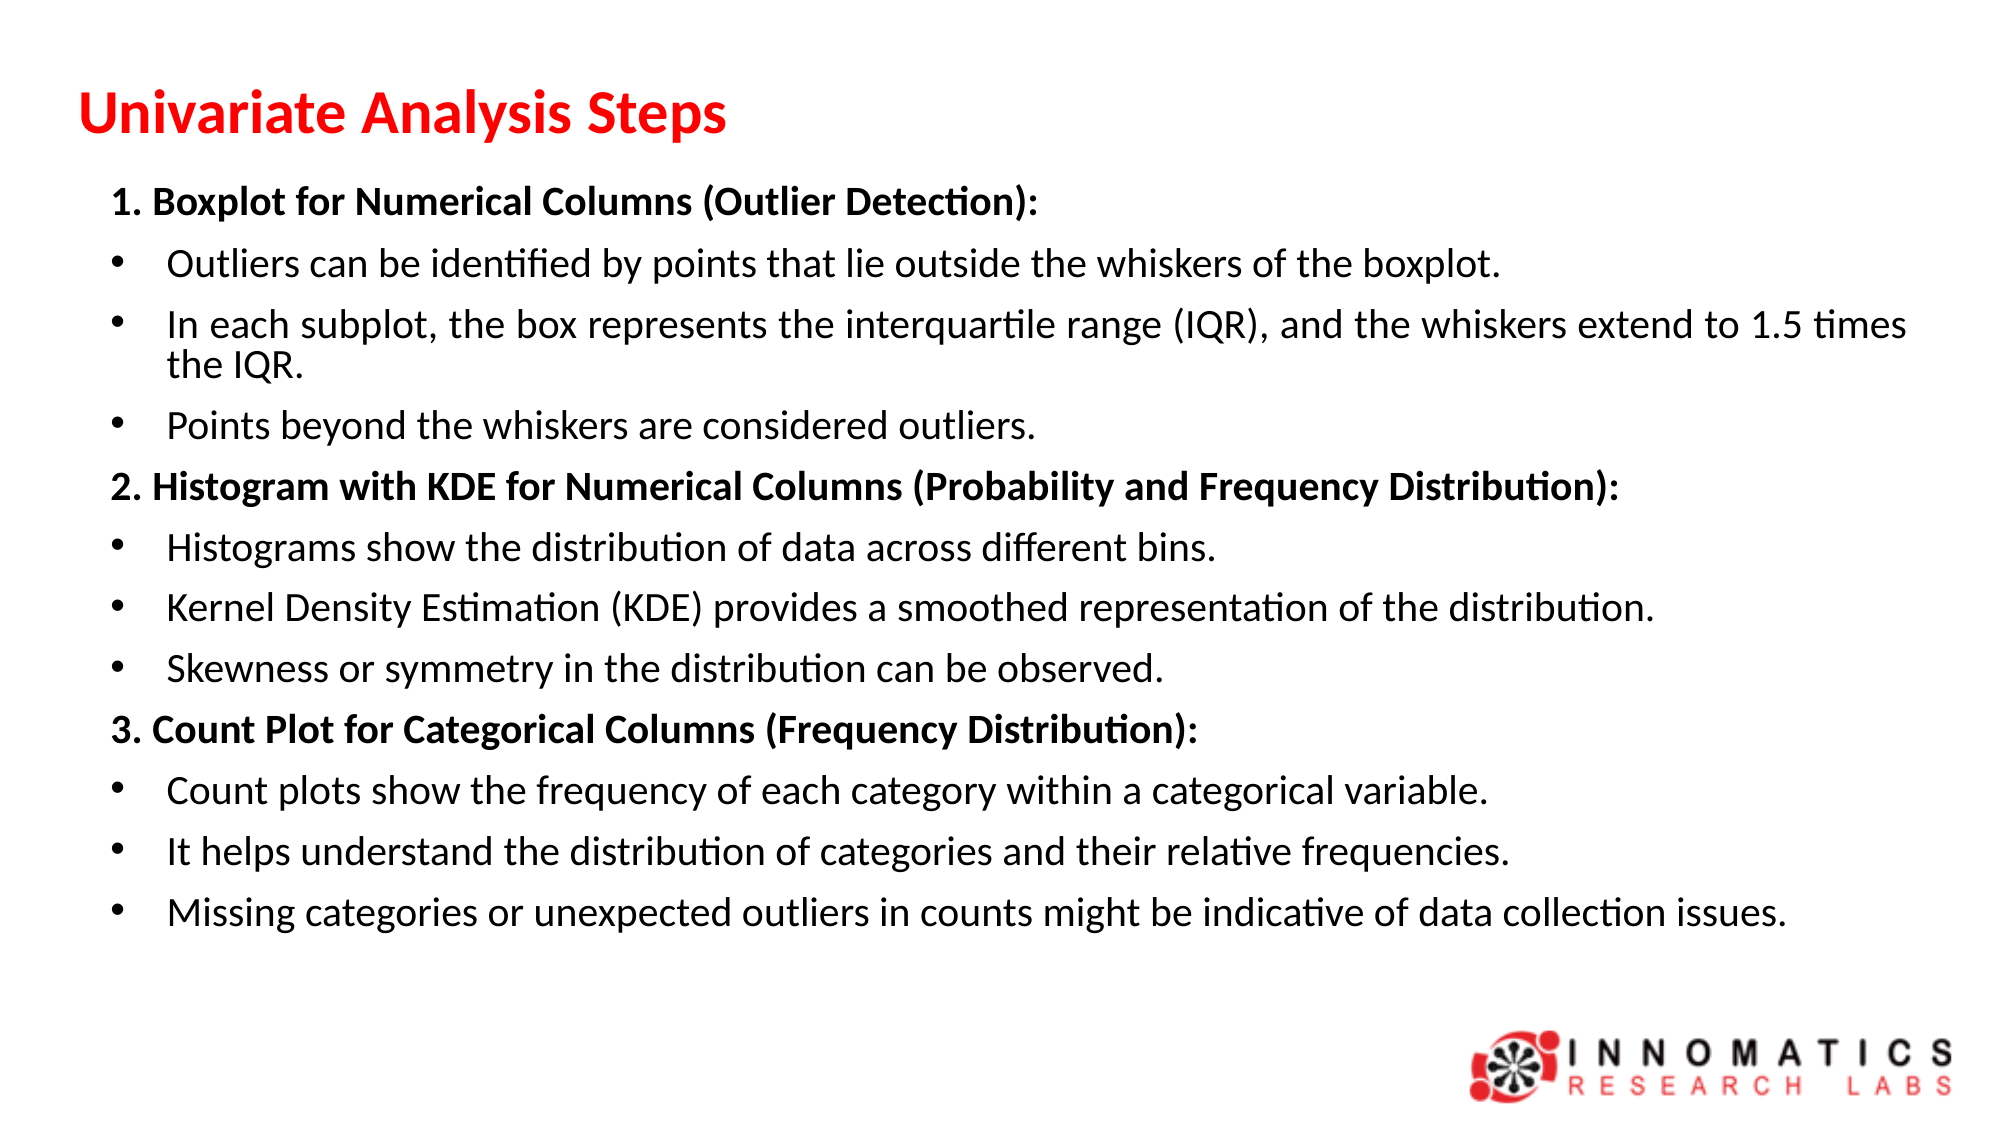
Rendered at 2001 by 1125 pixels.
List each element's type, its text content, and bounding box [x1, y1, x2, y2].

list 1. Boxplot for Numerical Columns (Outlier Detection): Outliers can be identified by points that lie outside the whiskers of the boxplot. In each subplot, the box represents the interquartile range (IQR), and the whiskers extend to 1.5 times the IQR. Points beyond the whiskers are considered outliers. 2. Histogram with KDE for Numerical Columns (Probability and Frequency Distribution): Histograms show the distribution of data across different bins. Kernel Density Estimation (KDE) provides a smoothed representation of the distribution. Skewness or symmetry in the distribution can be observed. 3. Count Plot for Categorical Columns (Frequency Distribution): Count plots show the frequency of each category within a categorical variable. It helps understand the distribution of categories and their relative frequencies. Missing categories or unexpected outliers in counts might be indicative of data collection issues. [76, 172, 1924, 1050]
title Univariate Analysis Steps [63, 54, 1147, 173]
picture [1445, 1014, 1975, 1125]
